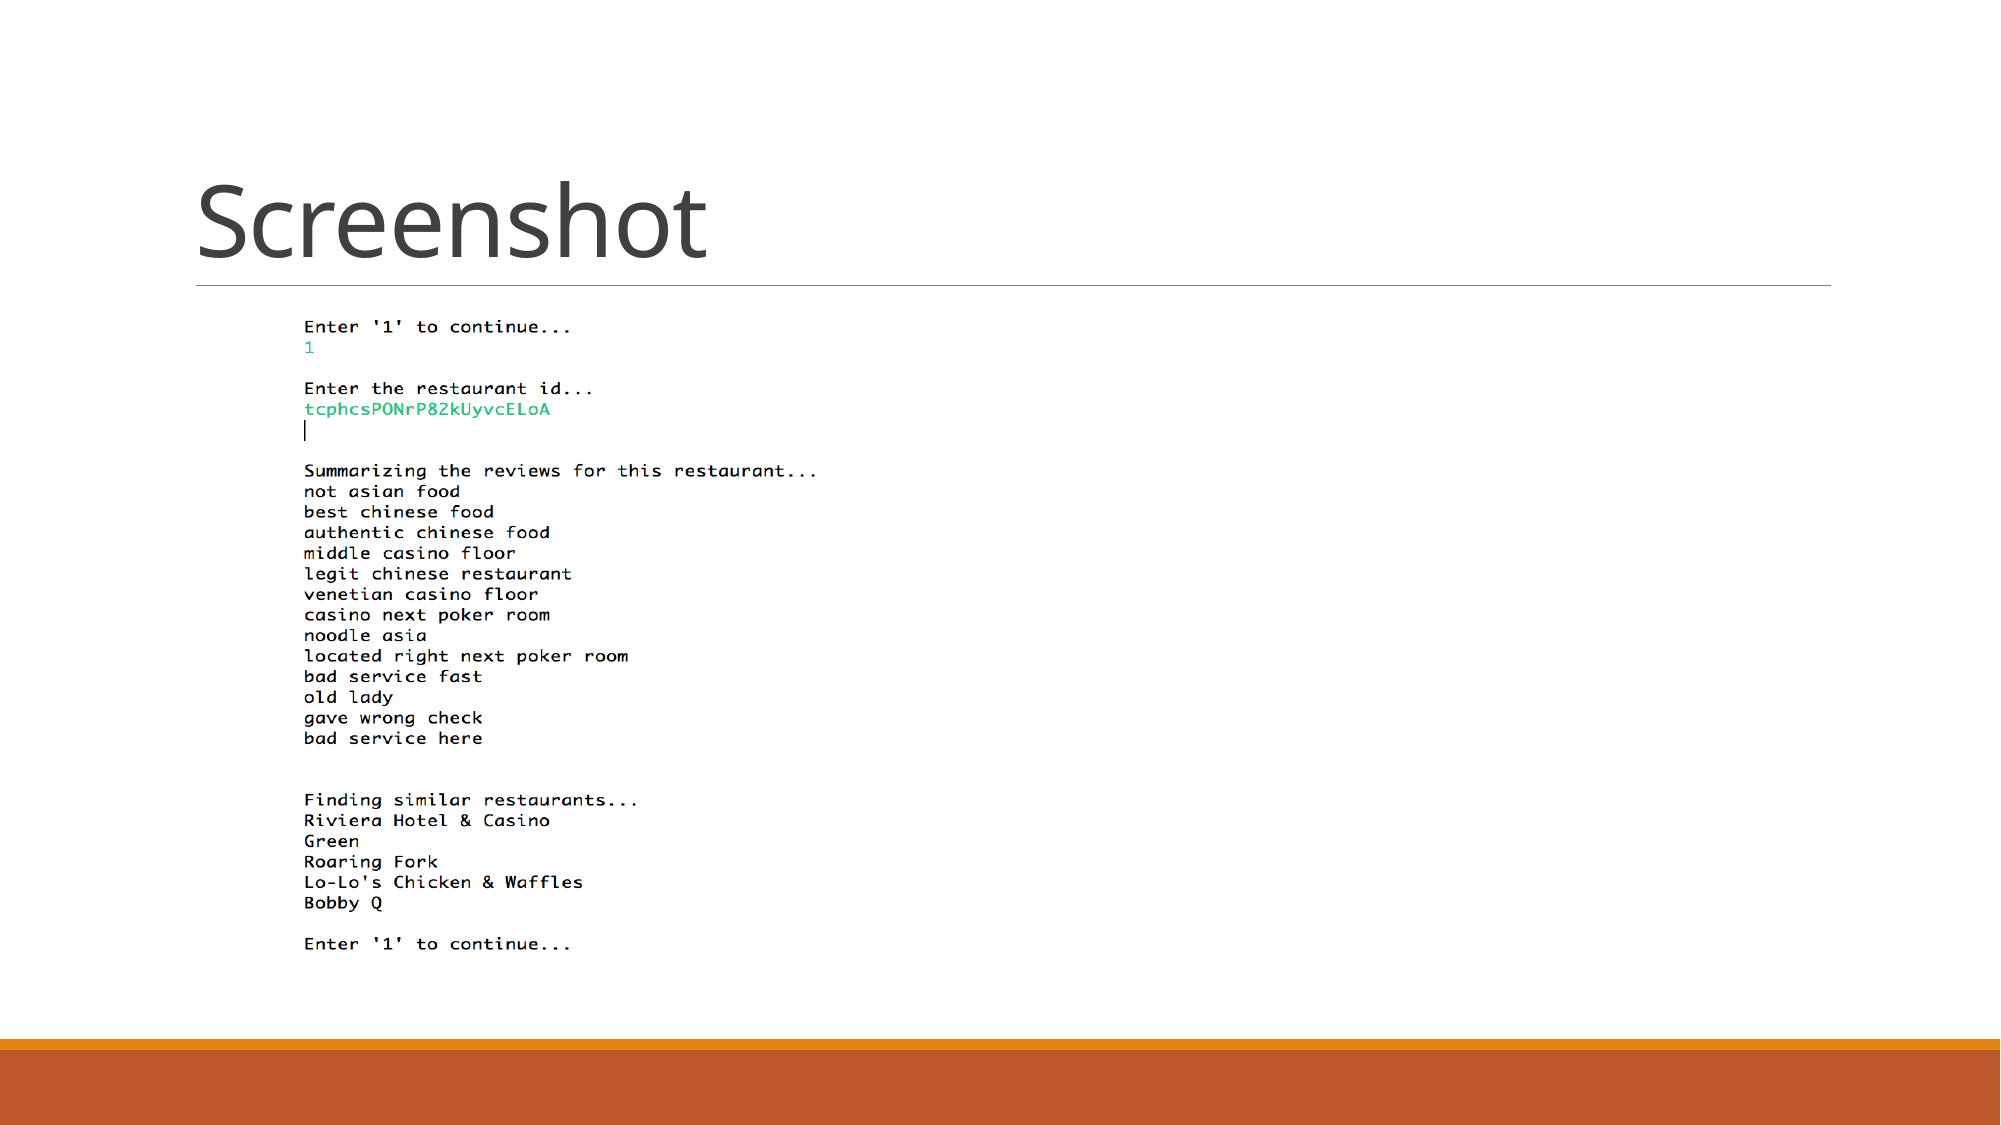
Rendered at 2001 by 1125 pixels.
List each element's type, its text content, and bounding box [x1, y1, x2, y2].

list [301, 302, 1532, 964]
title Screenshot [180, 47, 1830, 285]
